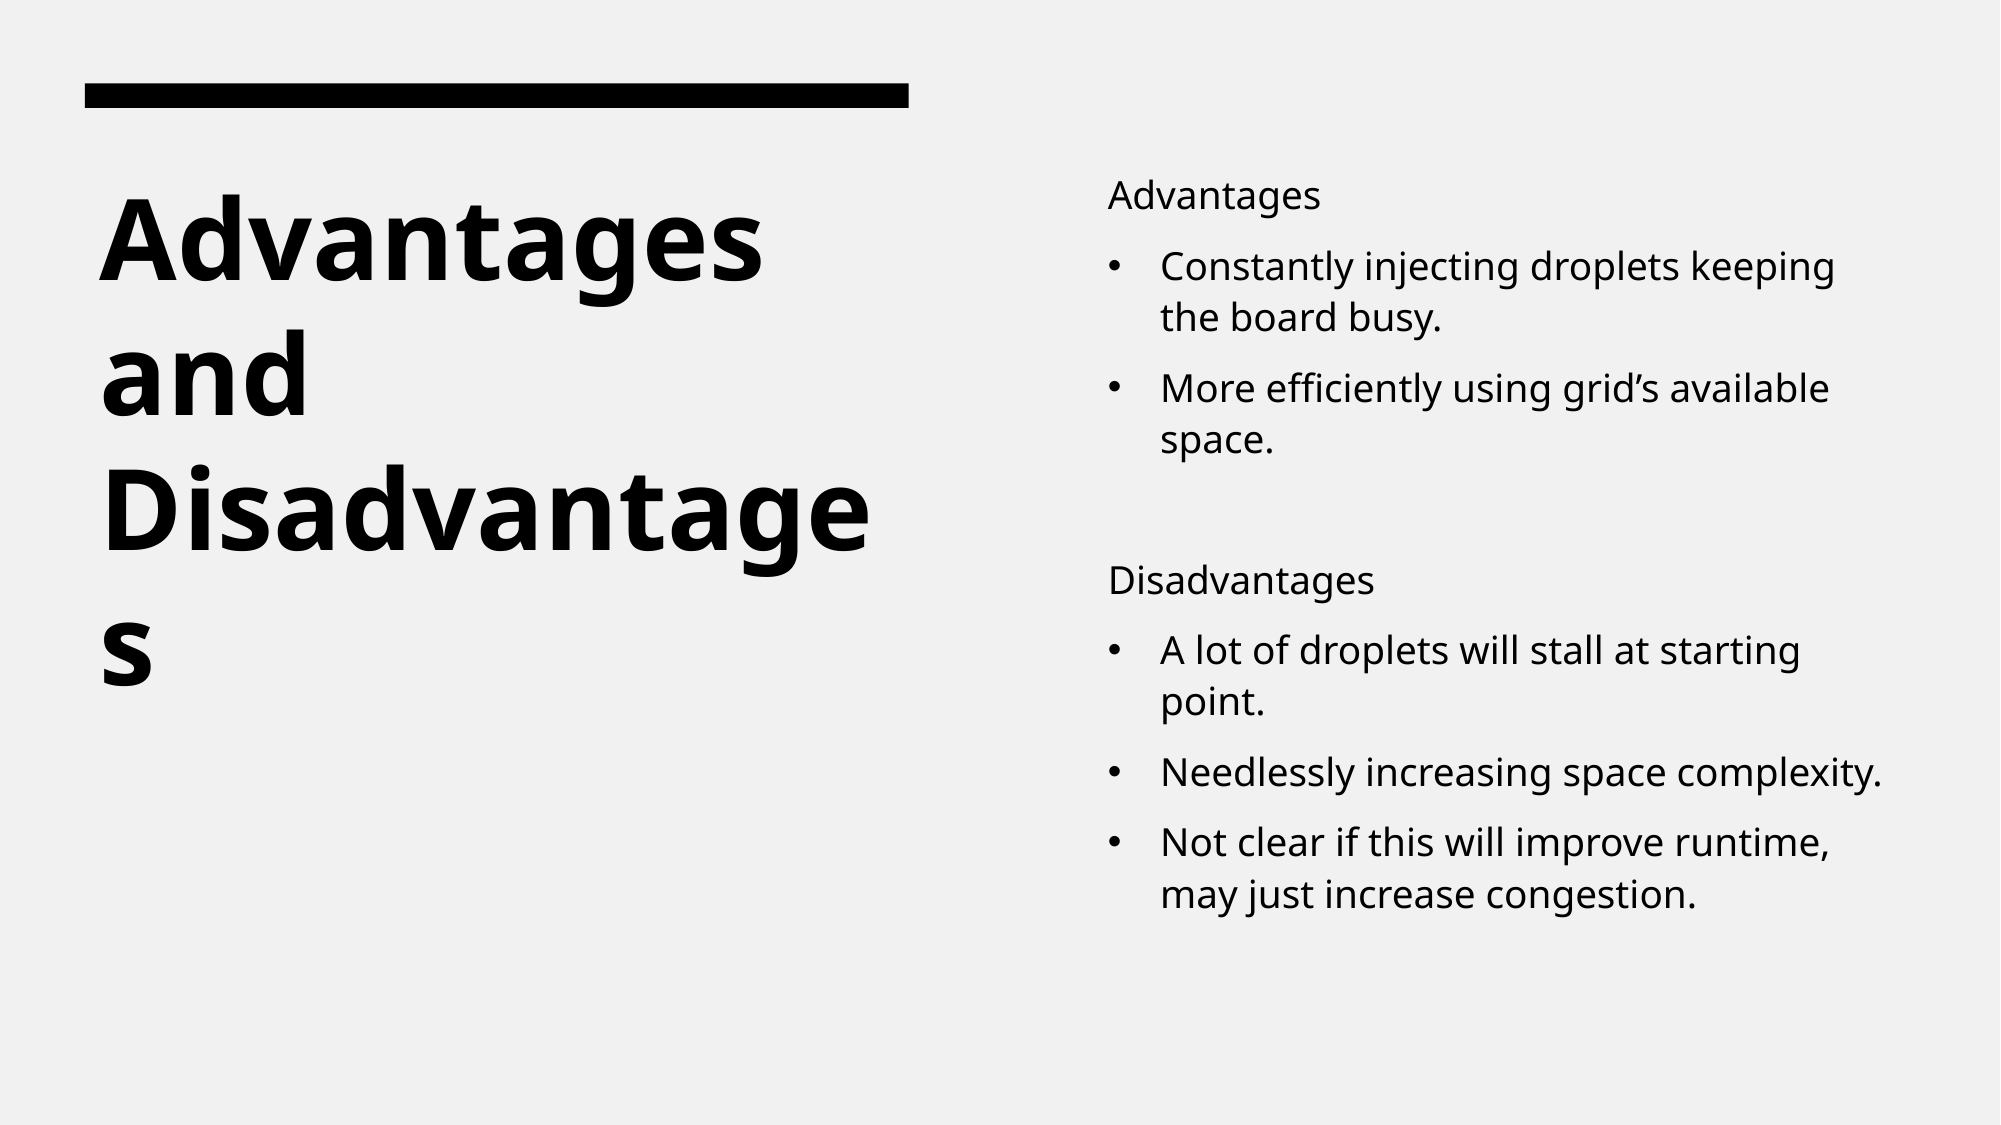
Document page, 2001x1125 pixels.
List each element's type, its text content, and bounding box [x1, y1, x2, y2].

list Advantages Constantly injecting droplets keeping the board busy. More efficiently using grid’s available space. Disadvantages A lot of droplets will stall at starting point. Needlessly increasing space complexity. Not clear if this will improve runtime, may just increase congestion. [1092, 158, 1917, 958]
title Advantages and Disadvantages [84, 160, 909, 960]
